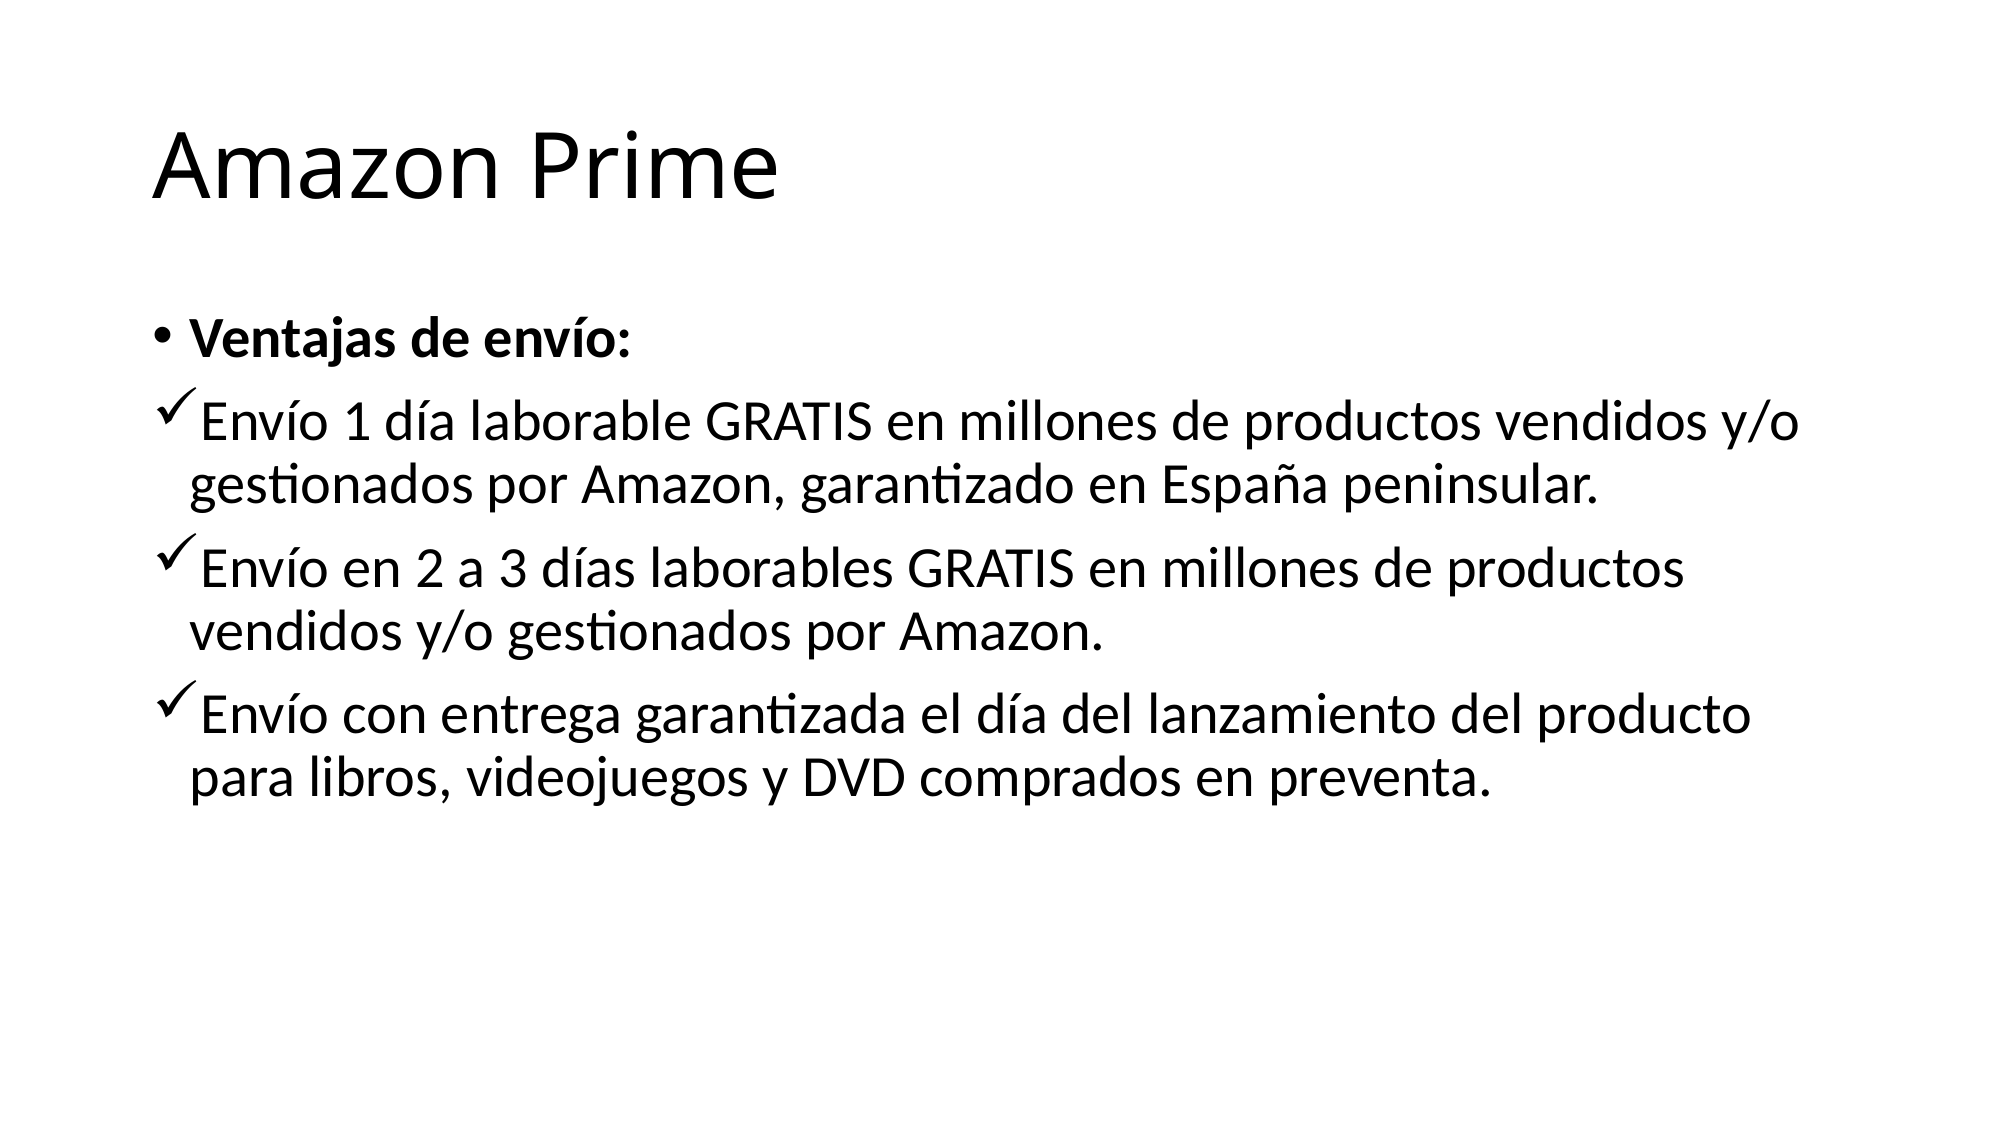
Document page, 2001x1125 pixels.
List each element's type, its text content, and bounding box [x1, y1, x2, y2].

title Amazon Prime [137, 59, 1863, 278]
list Ventajas de envío: Envío 1 día laborable GRATIS en millones de productos vendidos y/o gestionados por Amazon, garantizado en España peninsular. Envío en 2 a 3 días laborables GRATIS en millones de productos vendidos y/o gestionados por Amazon. Envío con entrega garantizada el día del lanzamiento del producto para libros, videojuegos y DVD comprados en preventa. [137, 299, 1863, 1014]
